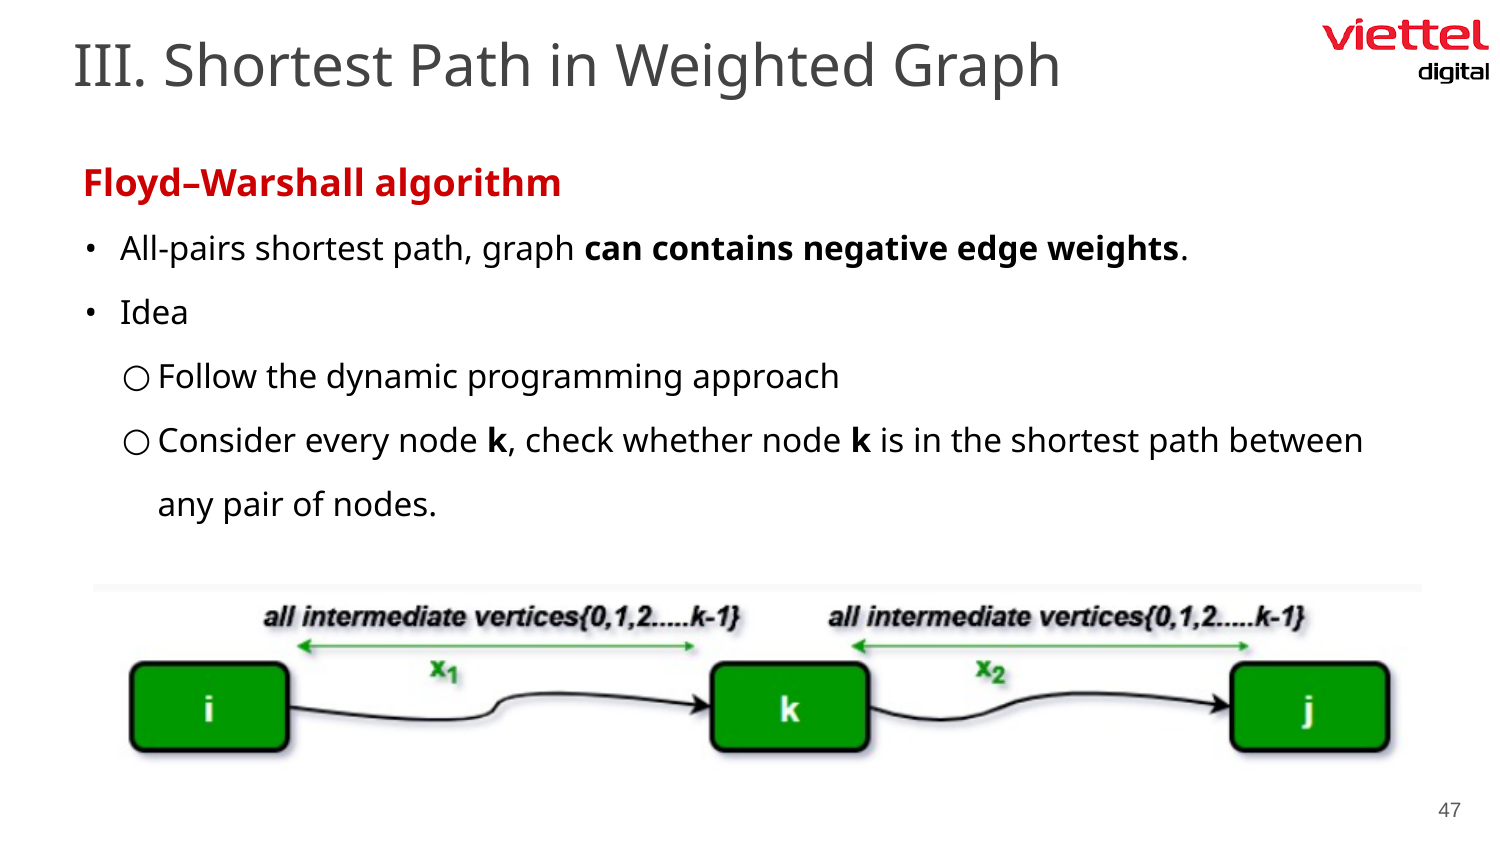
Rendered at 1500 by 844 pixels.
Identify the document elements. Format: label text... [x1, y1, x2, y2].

text_box III. Shortest Path in Weighted Graph [58, 26, 1457, 121]
slide_number ‹#› [1425, 786, 1500, 832]
picture [1310, 0, 1500, 145]
text_box Floyd–Warshall algorithm All-pairs shortest path, graph can contains negative edge weights. Idea Follow the dynamic programming approach Consider every node k, check whether node k is in the shortest path between any pair of nodes. [74, 127, 1382, 591]
picture [93, 584, 1422, 779]
